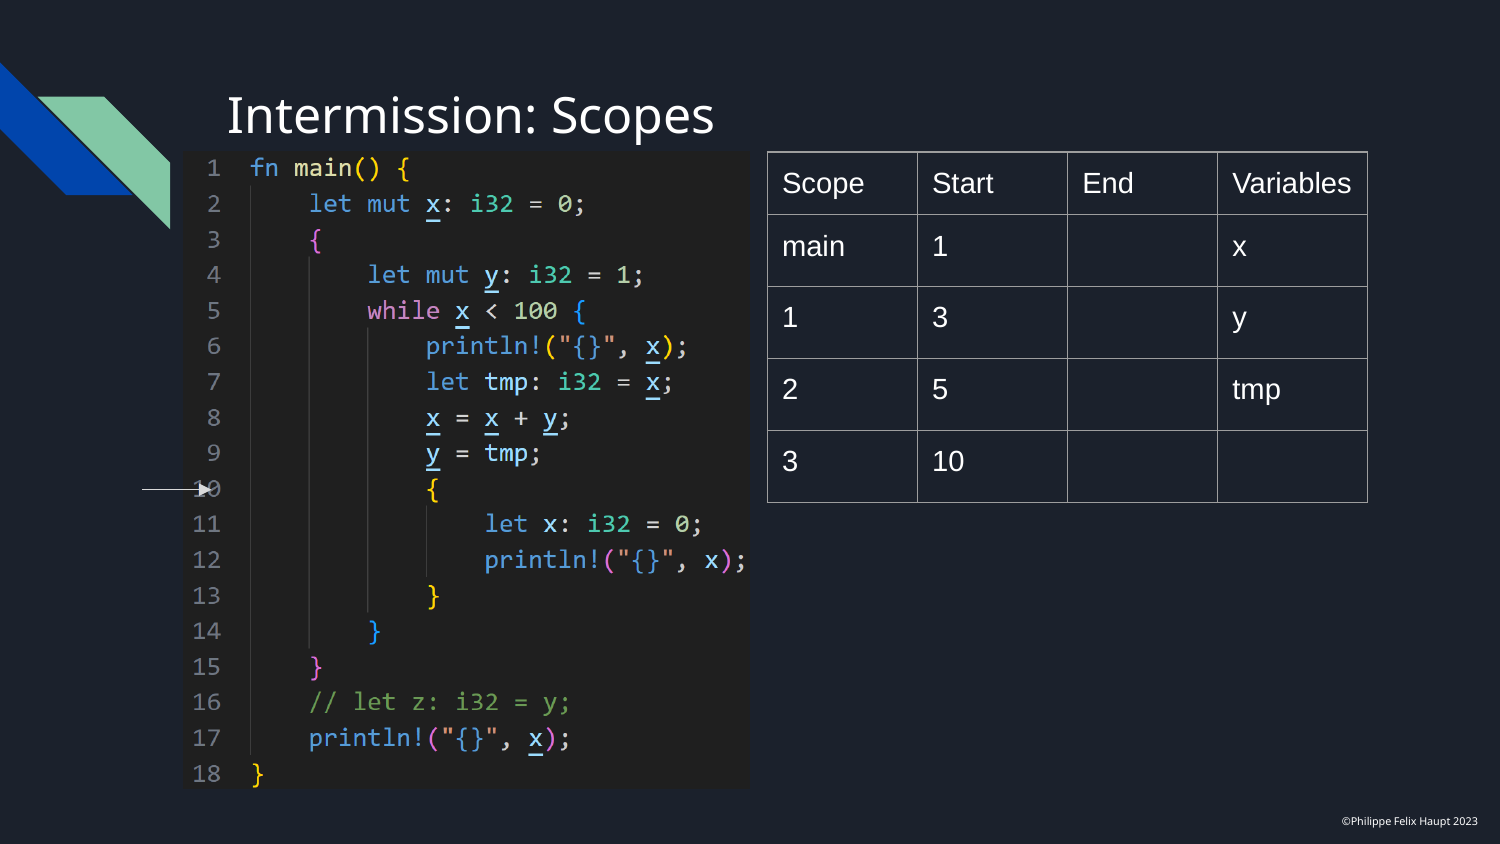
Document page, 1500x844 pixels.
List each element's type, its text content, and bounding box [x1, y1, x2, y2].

table_cell 3 [918, 287, 1067, 358]
table_cell tmp [1218, 359, 1367, 430]
table_cell 3 [768, 431, 917, 502]
subtitle ©Philippe Felix Haupt 2023 [1326, 801, 1500, 844]
table_cell 2 [768, 359, 917, 430]
table_cell [1068, 287, 1217, 358]
table_cell [1068, 215, 1217, 286]
table_cell x [1218, 215, 1367, 286]
table_cell y [1218, 287, 1367, 358]
table_cell 1 [918, 215, 1067, 286]
table_cell main [768, 215, 917, 286]
table_cell 1 [768, 287, 917, 358]
table_cell [1068, 431, 1217, 502]
picture [182, 151, 751, 789]
table_cell 10 [918, 431, 1067, 502]
table_cell [1068, 359, 1217, 430]
table_cell 5 [918, 359, 1067, 430]
table_cell [1218, 431, 1367, 502]
title Intermission: Scopes [212, 64, 1368, 215]
